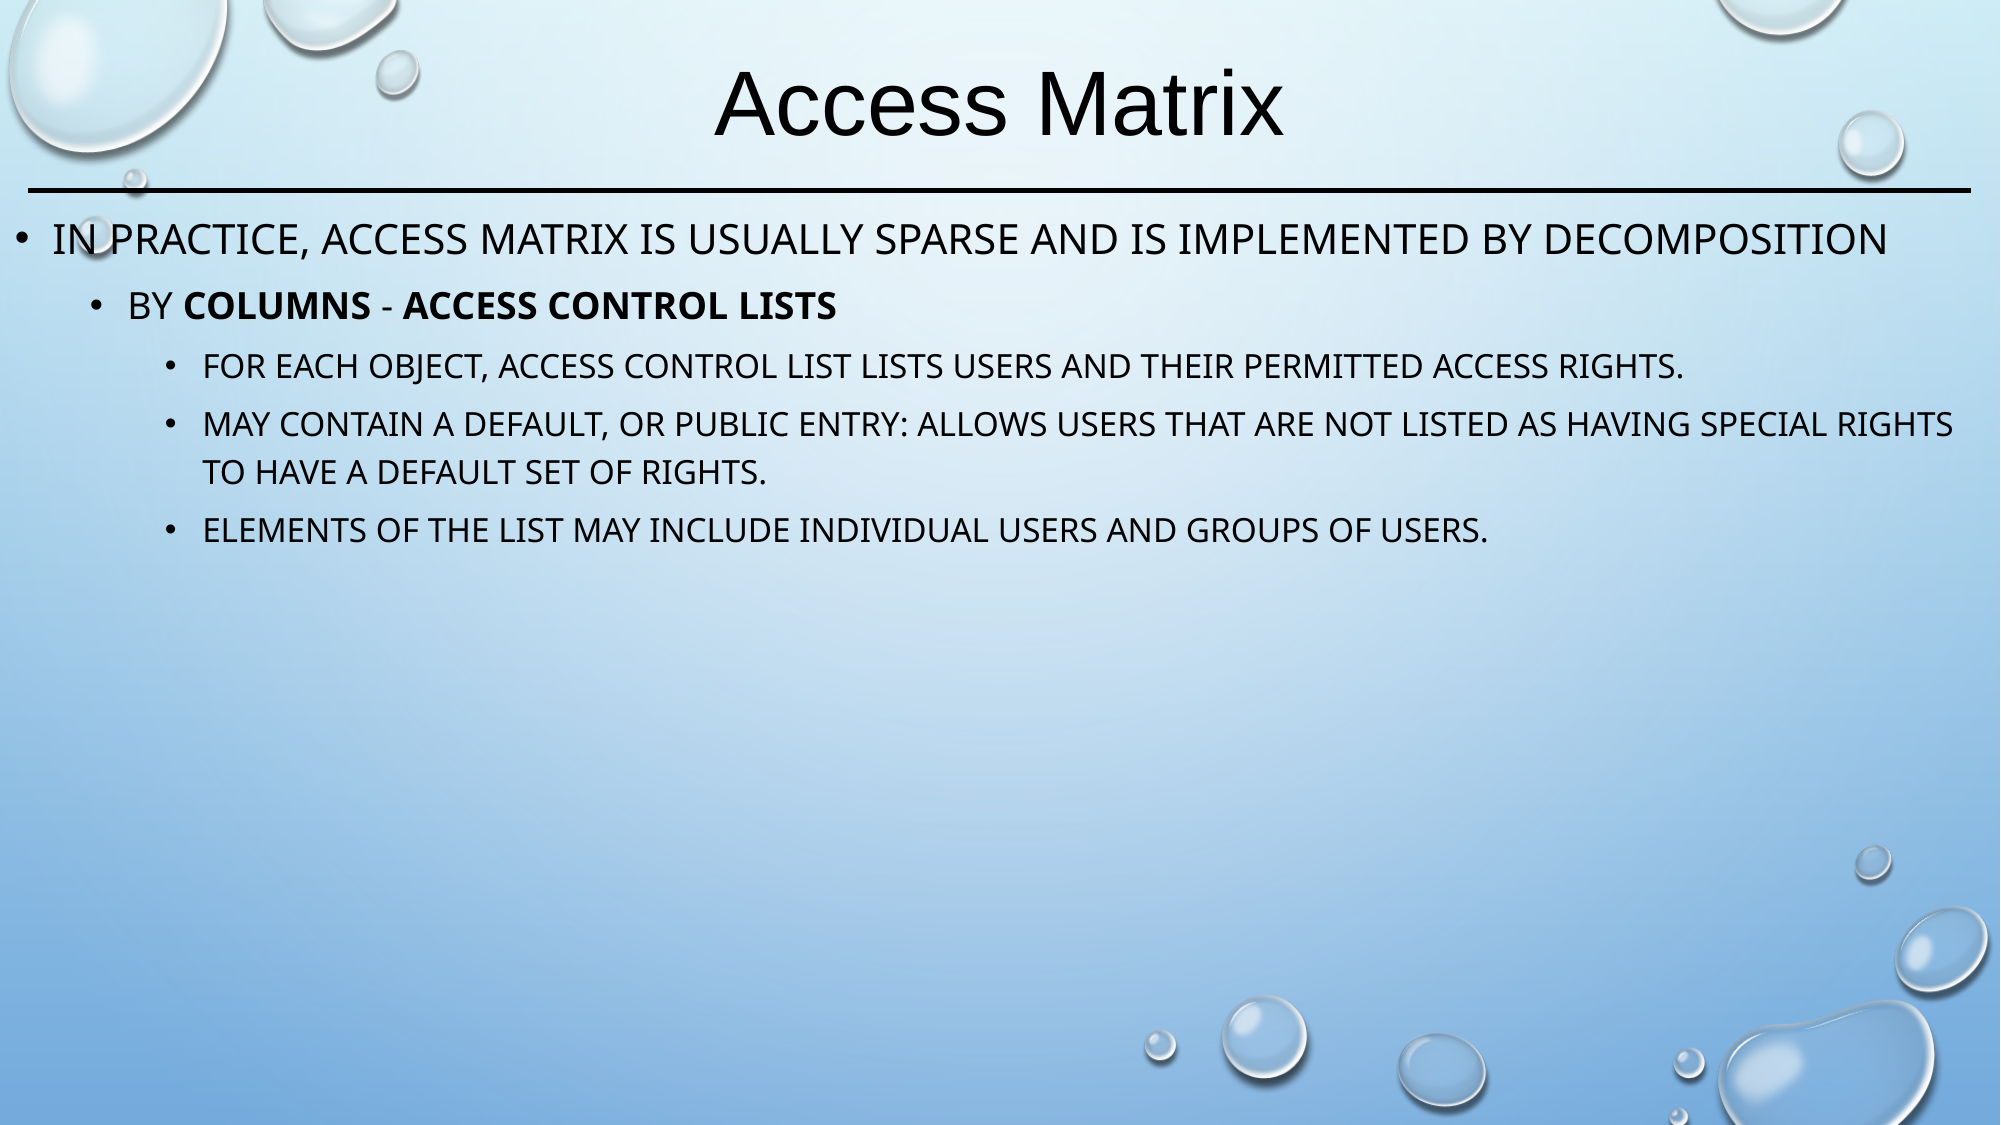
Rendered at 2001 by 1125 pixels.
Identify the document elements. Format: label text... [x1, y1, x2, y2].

title Access Matrix [28, 25, 1972, 187]
list In practice, access matrix is usually sparse and is implemented by decomposition by columns - access control lists For each object, access control list lists users and their permitted access rights. May contain a default, or public entry: allows users that are not listed as having special rights to have a default set of rights. Elements of the list may include individual users and groups of users. [0, 195, 2000, 1125]
picture [0, 0, 2000, 195]
